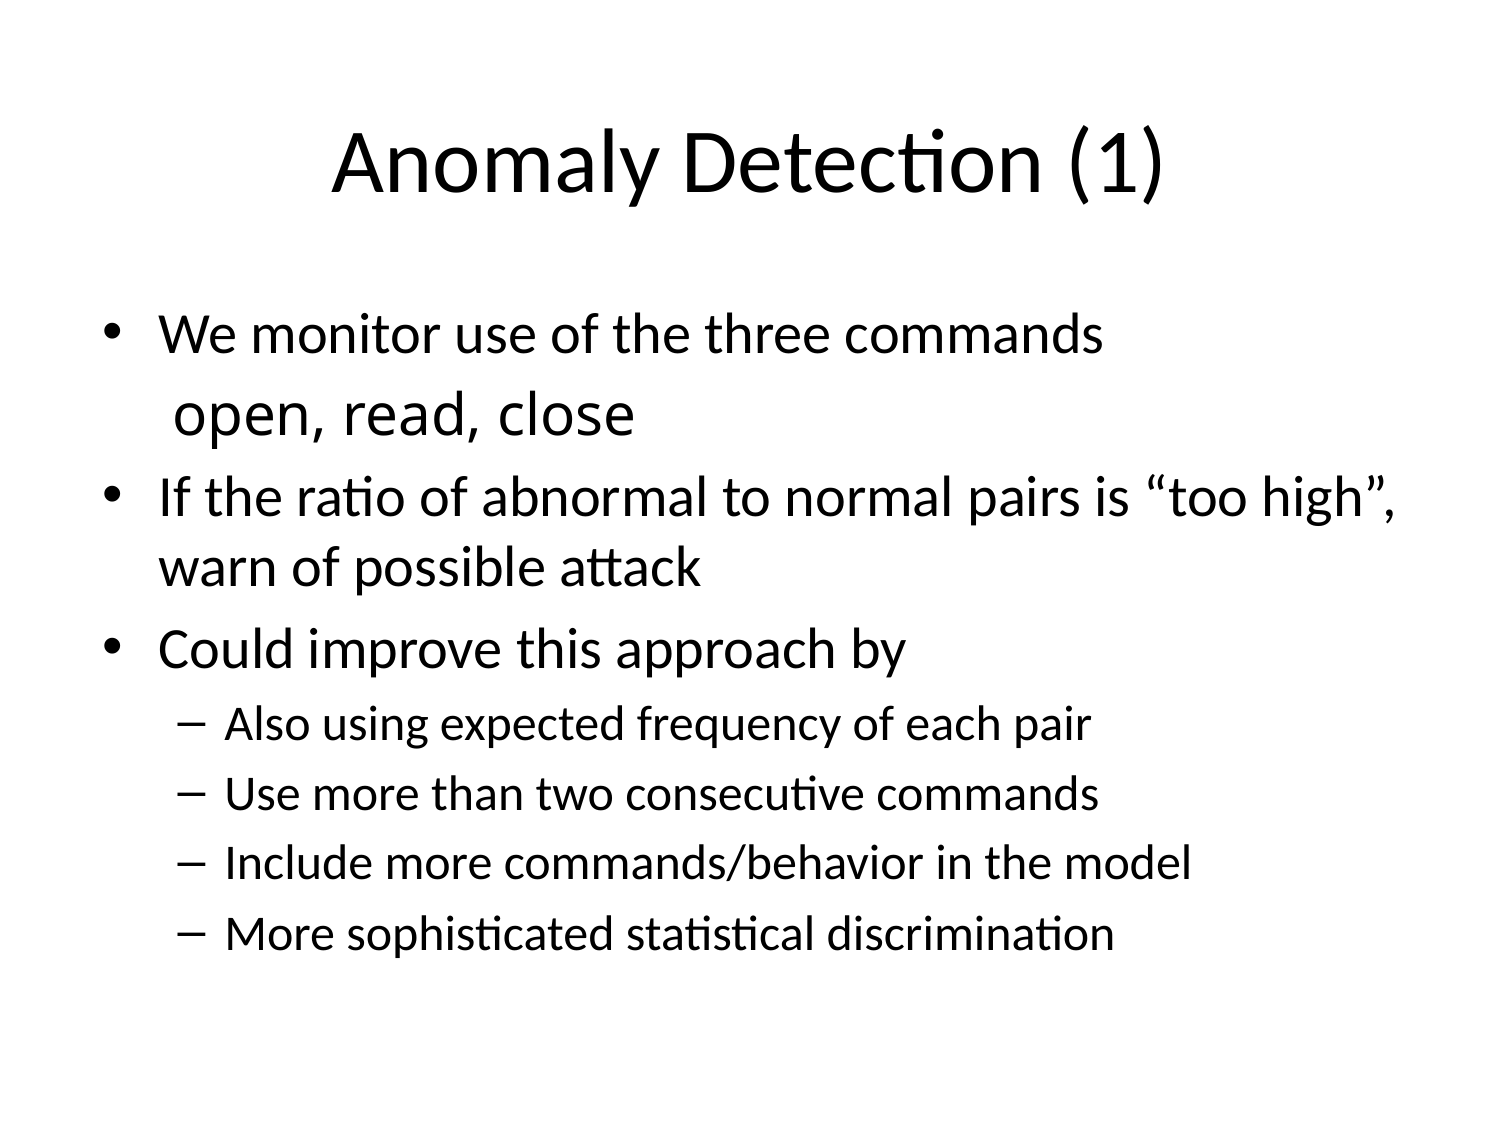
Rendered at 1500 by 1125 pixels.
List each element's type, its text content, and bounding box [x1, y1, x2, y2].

list We monitor use of the three commands open, read, close If the ratio of abnormal to normal pairs is “too high”, warn of possible attack Could improve this approach by Also using expected frequency of each pair Use more than two consecutive commands Include more commands/behavior in the model More sophisticated statistical discrimination [87, 287, 1425, 1013]
title Anomaly Detection (1) [99, 75, 1400, 238]
